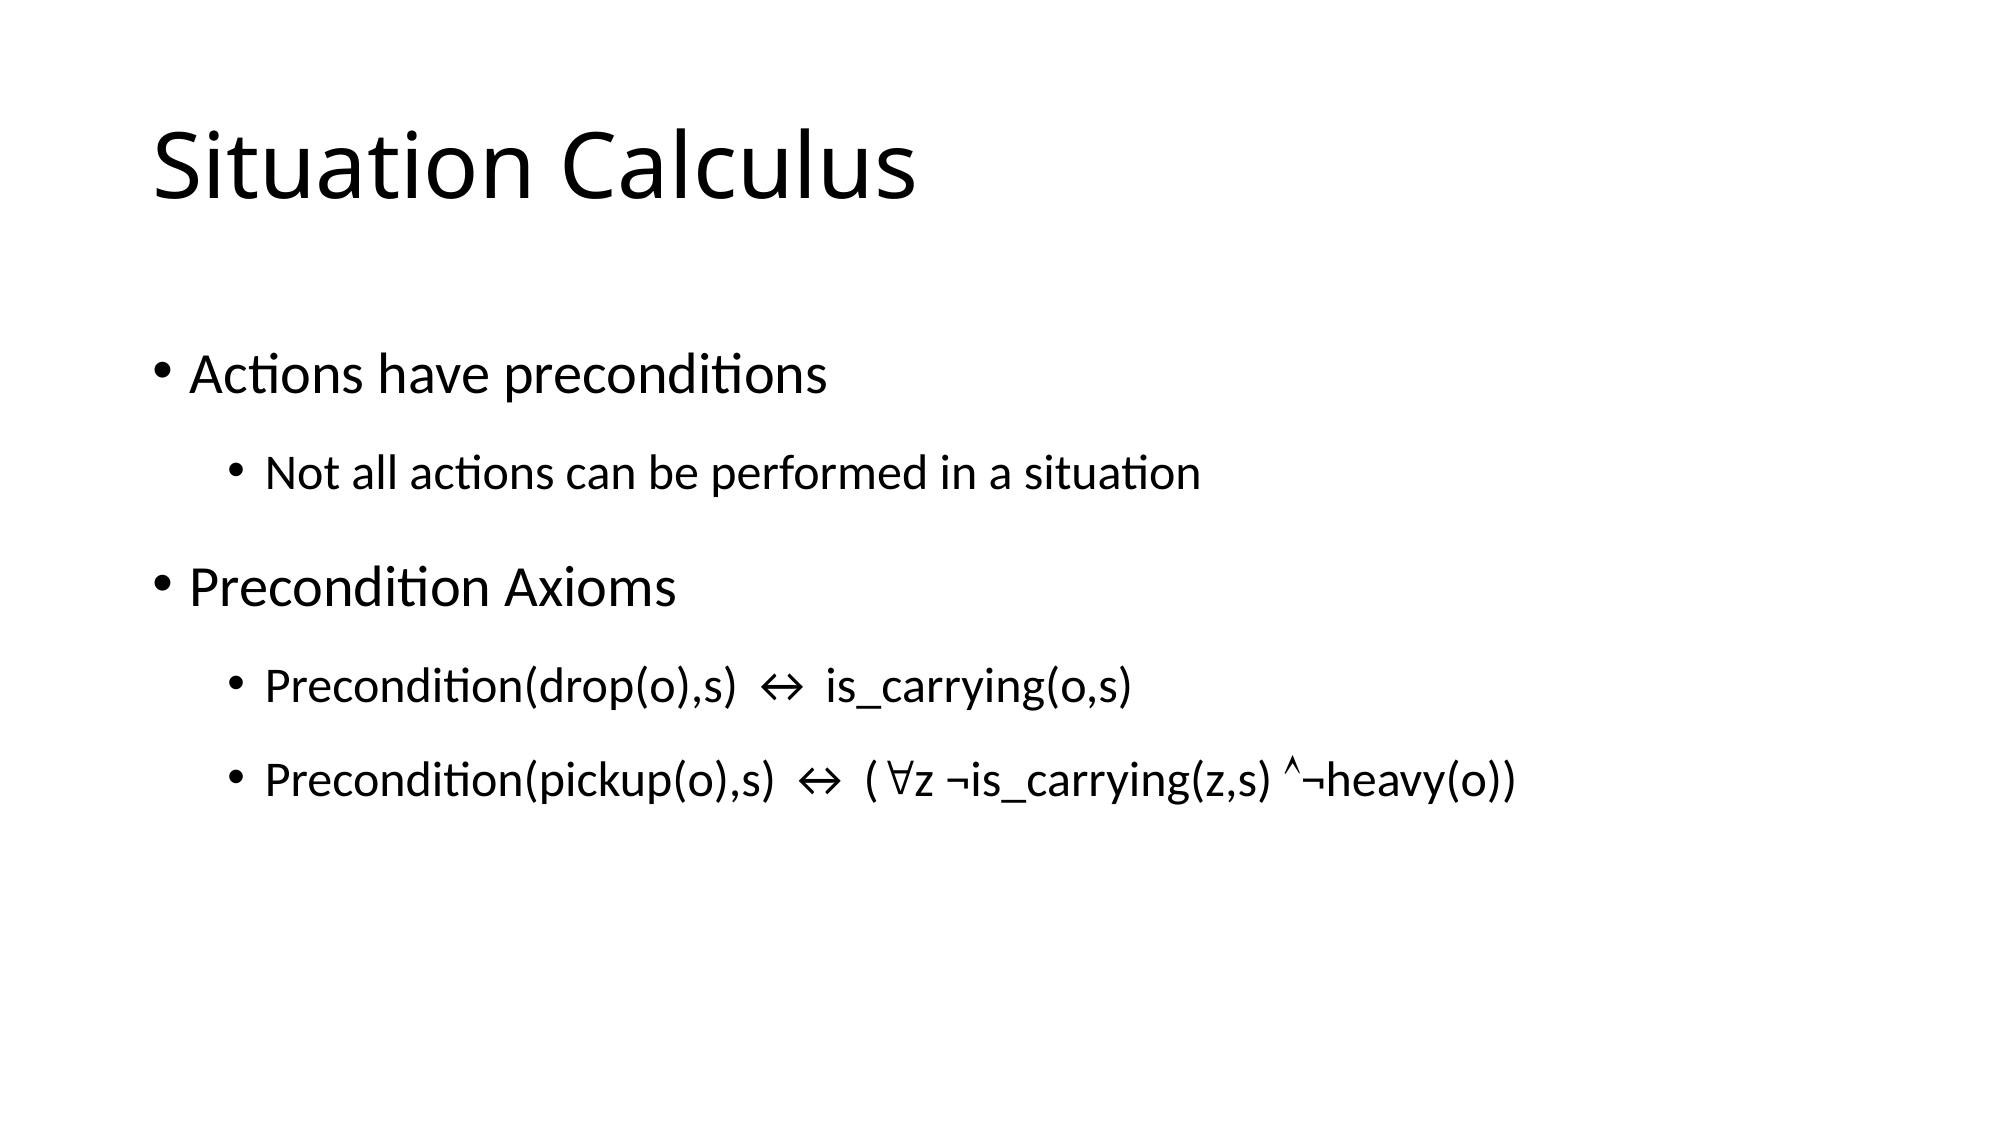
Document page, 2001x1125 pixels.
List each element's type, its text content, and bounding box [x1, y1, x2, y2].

list Actions have preconditions Not all actions can be performed in a situation Precondition Axioms Precondition(drop(o),s) ↔ is_carrying(o,s) Precondition(pickup(o),s) ↔ (z ¬is_carrying(z,s) ¬heavy(o)) [137, 299, 1863, 1014]
title Situation Calculus [137, 59, 1863, 278]
